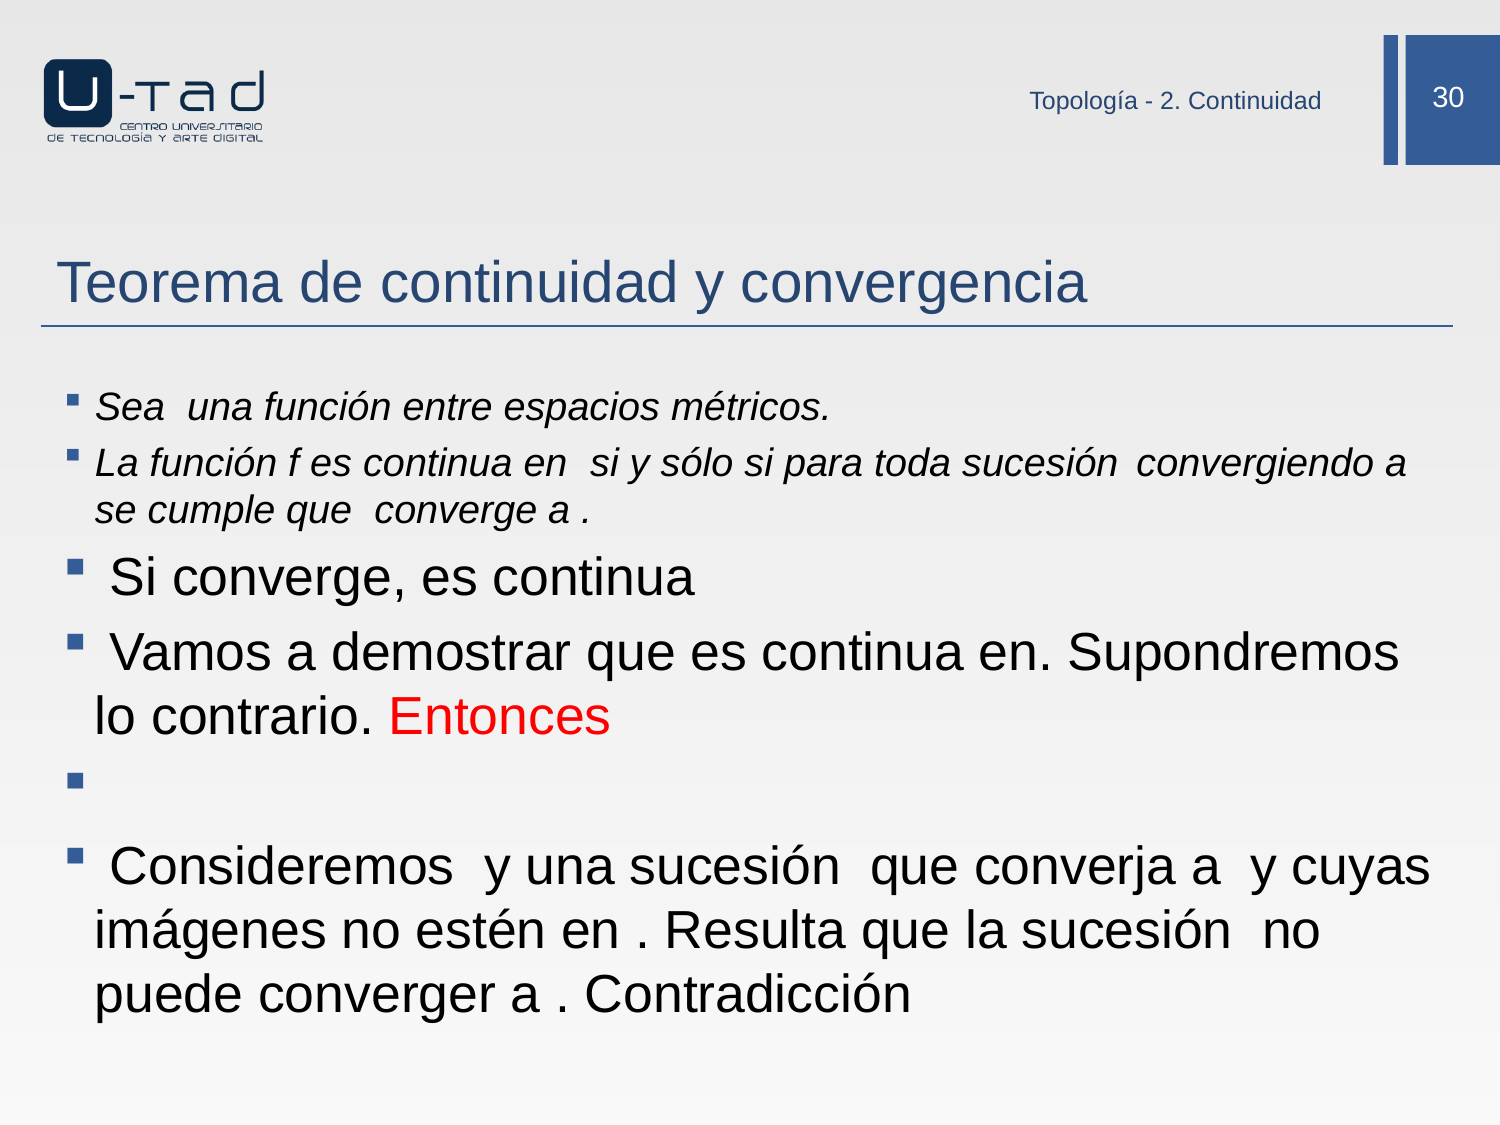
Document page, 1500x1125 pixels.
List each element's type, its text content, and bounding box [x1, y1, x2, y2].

title Teorema de continuidad y convergencia [41, 219, 1453, 338]
footer Topología - 2. Continuidad [747, 78, 1338, 128]
picture [17, 49, 290, 151]
